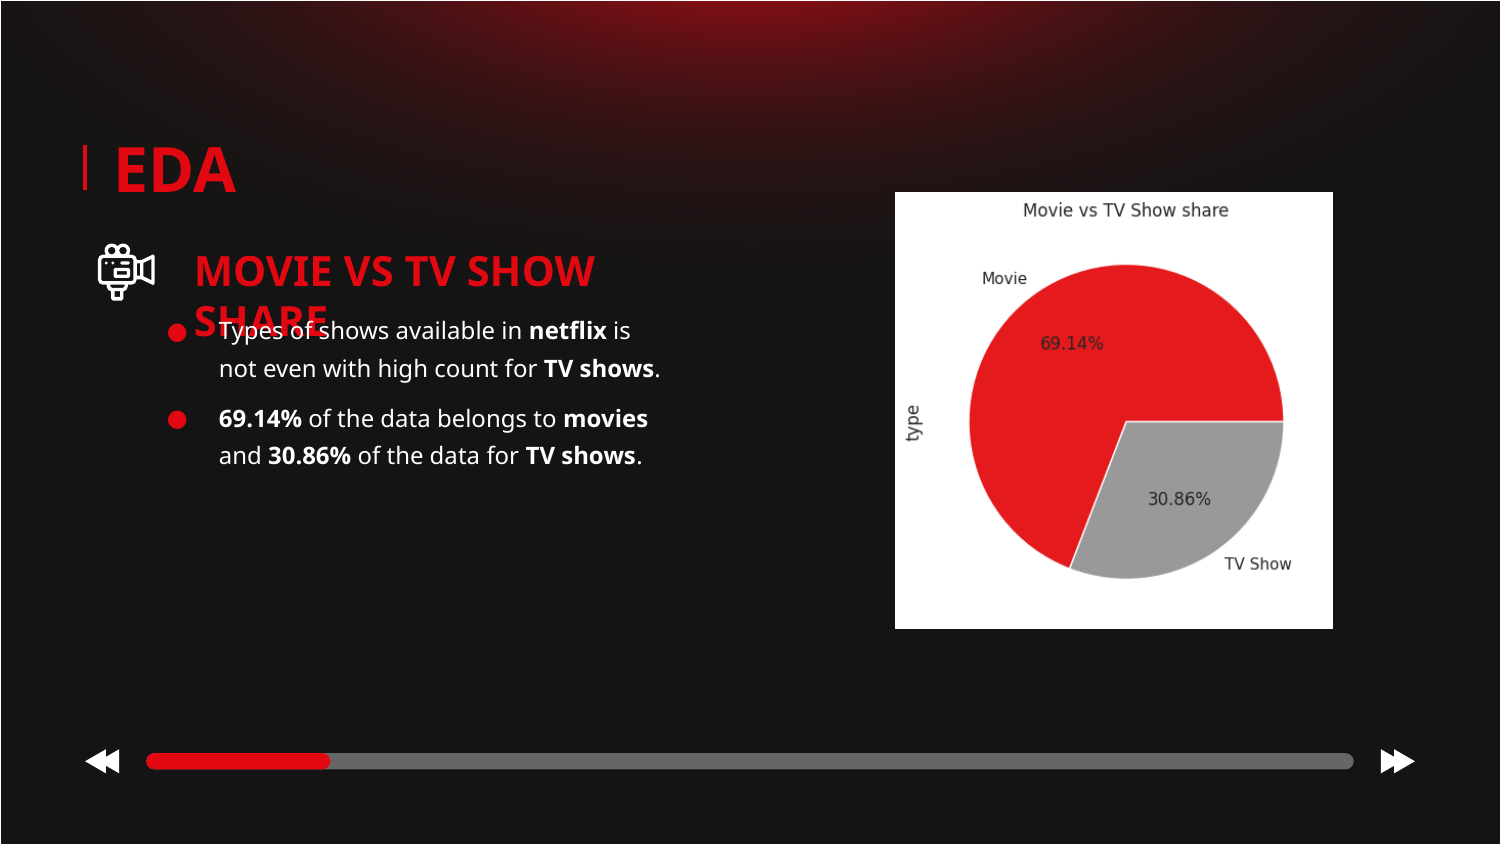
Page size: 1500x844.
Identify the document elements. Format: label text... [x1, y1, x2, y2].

subtitle Types of shows available in netflix is not even with high count for TV shows. 69.14% of the data belongs to movies and 30.86% of the data for TV shows. [128, 292, 688, 573]
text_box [97, 243, 156, 301]
picture [2, 2, 1500, 844]
title MOVIE VS TV SHOW SHARE [178, 229, 754, 290]
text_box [145, 752, 1354, 770]
text_box [85, 749, 106, 774]
text_box [1380, 749, 1394, 774]
text_box [1394, 749, 1415, 774]
title EDA [98, 120, 264, 215]
text_box [106, 749, 120, 774]
